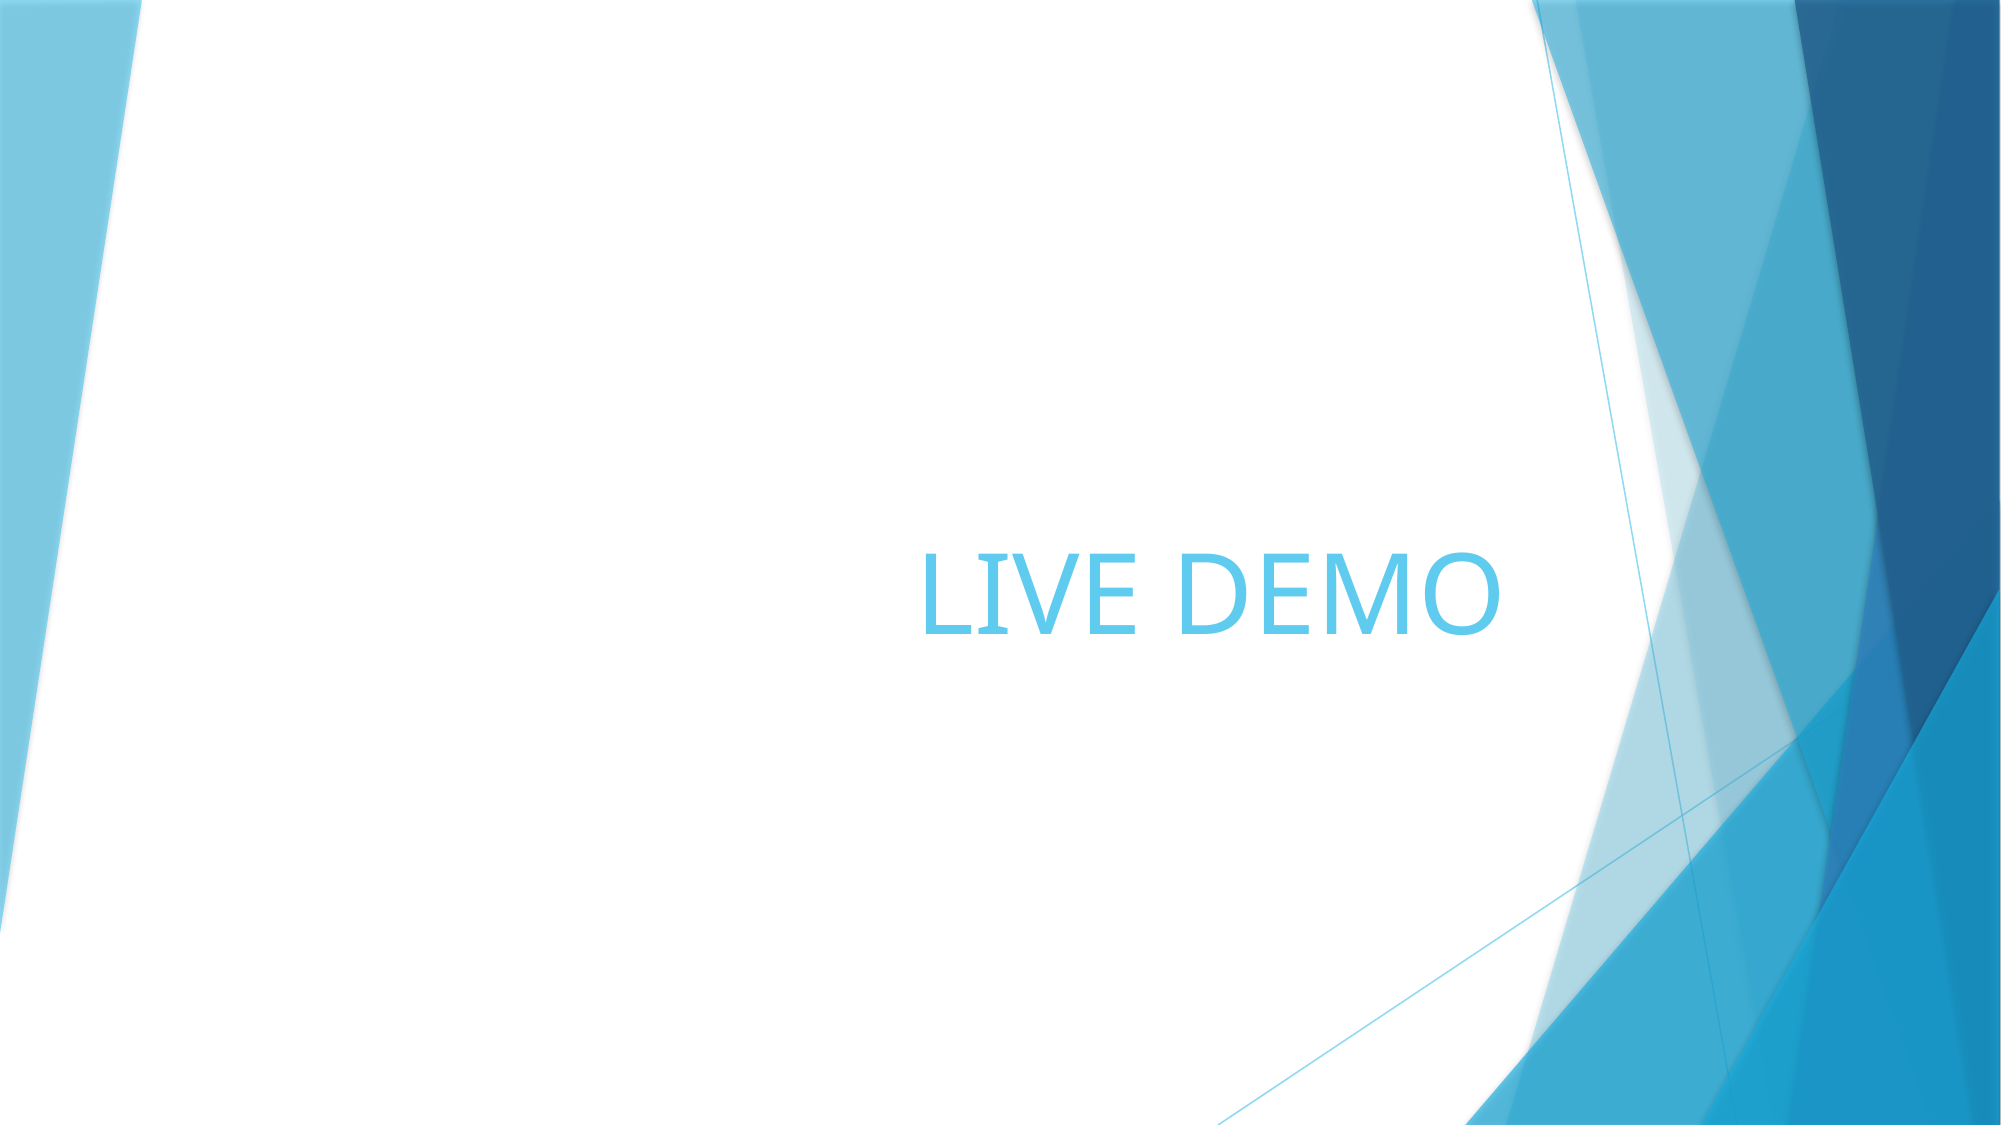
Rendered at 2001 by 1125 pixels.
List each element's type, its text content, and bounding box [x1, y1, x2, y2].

title LIVE DEMO [247, 394, 1522, 665]
